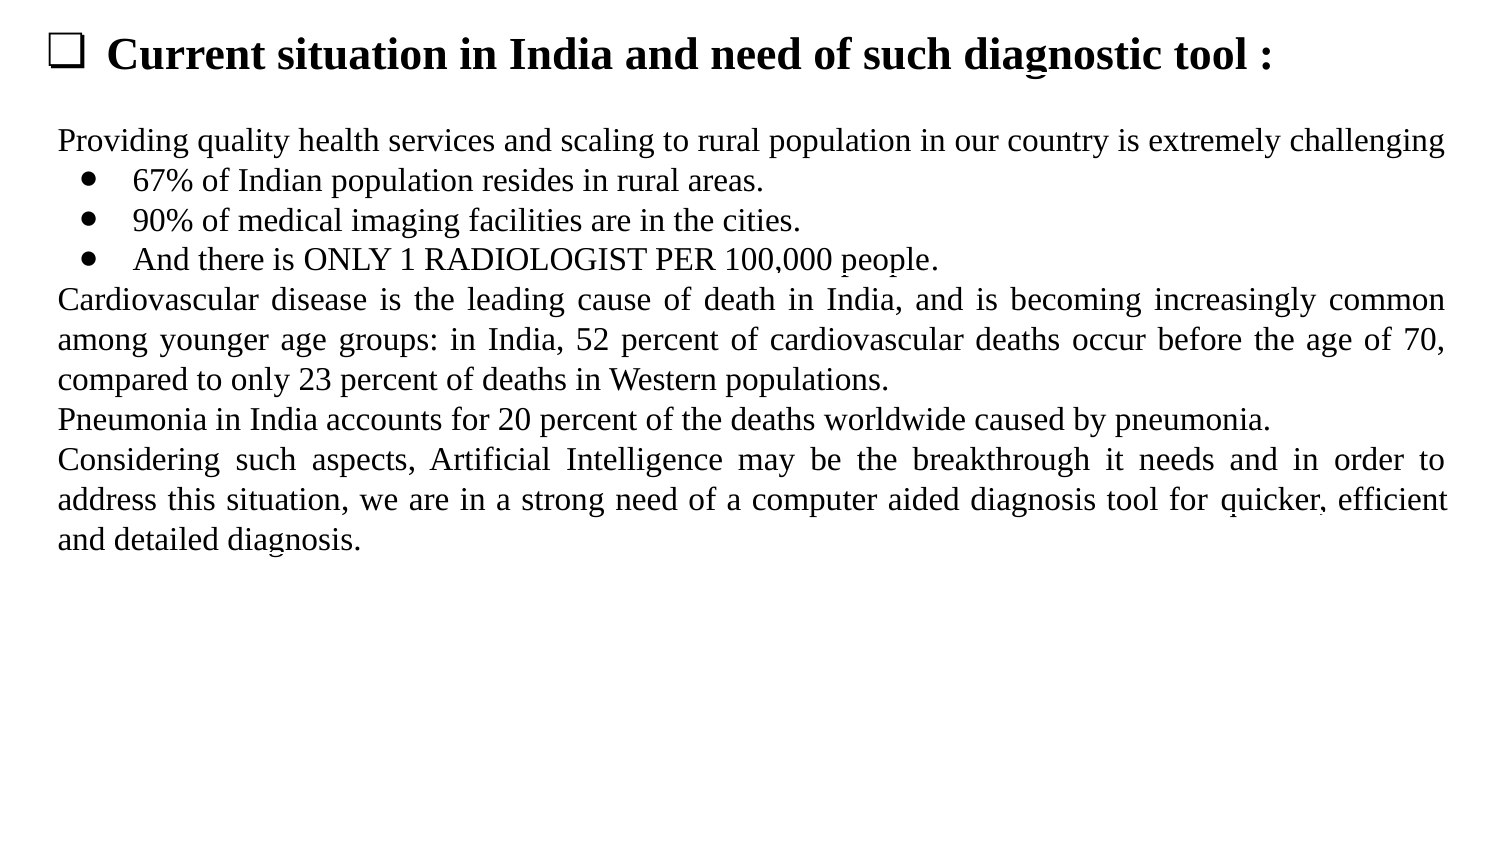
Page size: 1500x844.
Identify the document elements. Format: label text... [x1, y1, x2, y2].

text_box Providing quality health services and scaling to rural population in our country is extremely challenging 67% of Indian population resides in rural areas. 90% of medical imaging facilities are in the cities. And there is ONLY 1 RADIOLOGIST PER 100,000 people. Cardiovascular disease is the leading cause of death in India, and is becoming increasingly common among younger age groups: in India, 52 percent of cardiovascular deaths occur before the age of 70, compared to only 23 percent of deaths in Western populations. Pneumonia in India accounts for 20 percent of the deaths worldwide caused by pneumonia. Considering such aspects, Artificial Intelligence may be the breakthrough it needs and in order to address this situation, we are in a strong need of a computer aided diagnosis tool for quicker, efficient and detailed diagnosis. [42, 102, 1463, 789]
text_box Current situation in India and need of such diagnostic tool : [16, 8, 1415, 103]
